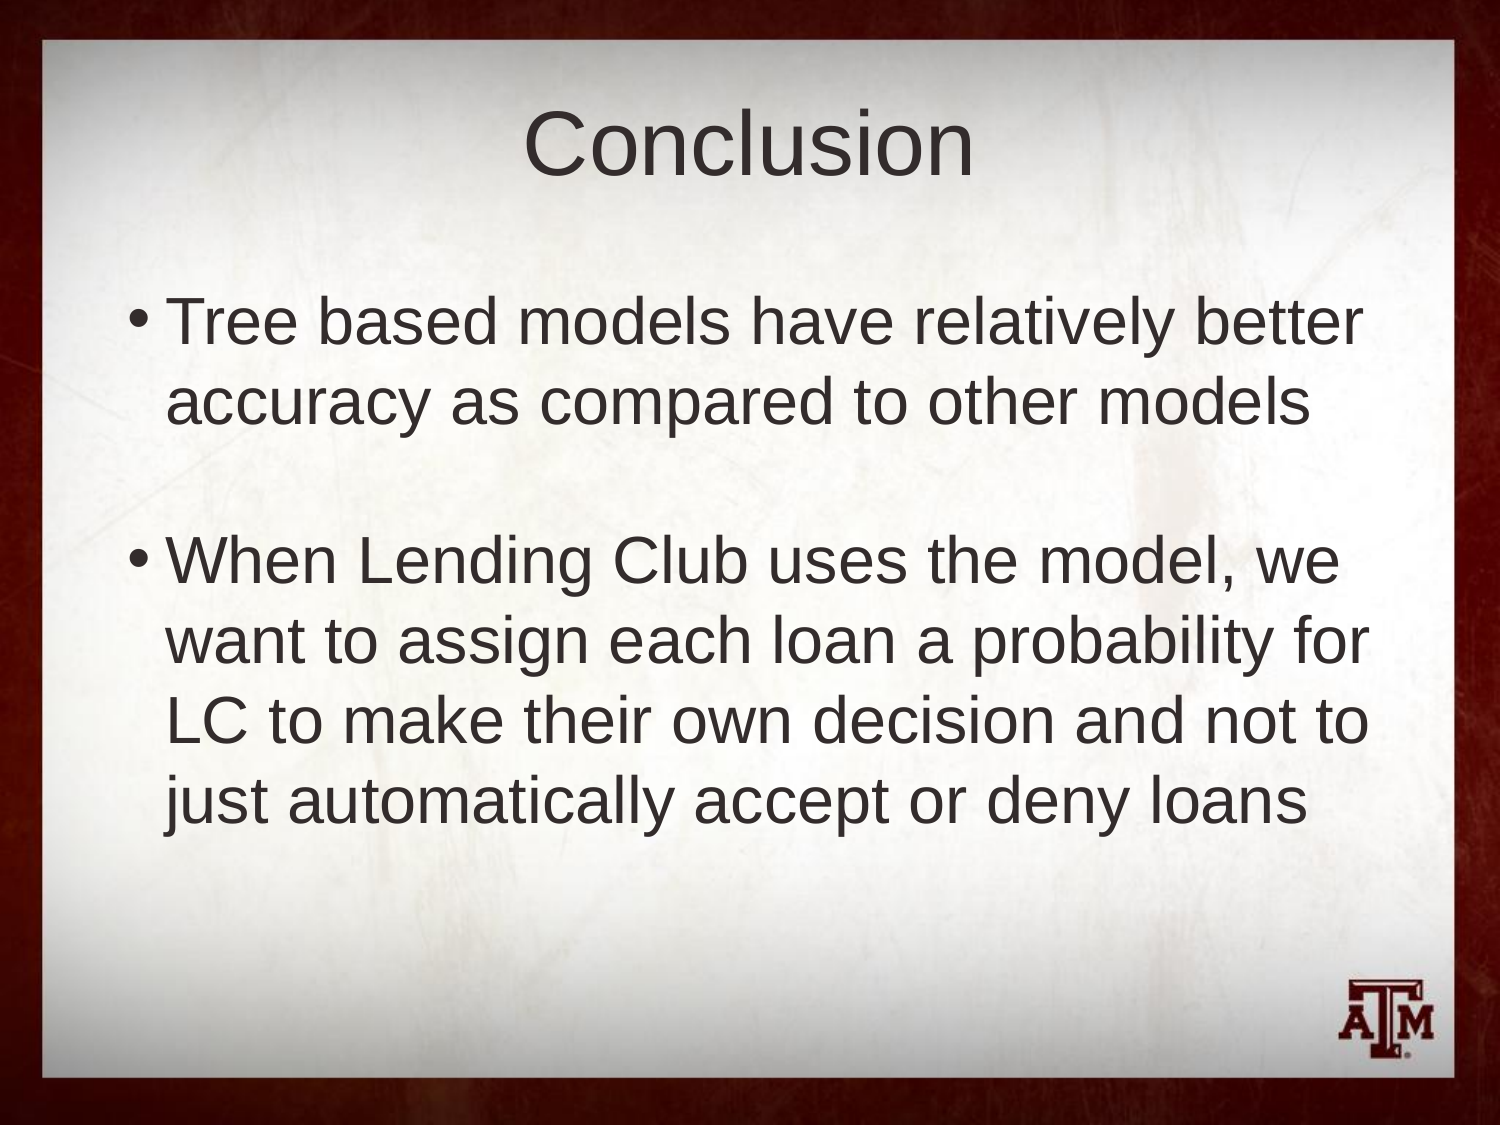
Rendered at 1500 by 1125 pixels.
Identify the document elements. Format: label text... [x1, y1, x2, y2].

picture [0, 0, 1500, 1125]
list Tree based models have relatively better accuracy as compared to other models When Lending Club uses the model, we want to assign each loan a probability for LC to make their own decision and not to just automatically accept or deny loans [75, 262, 1425, 969]
title Conclusion [75, 45, 1425, 233]
